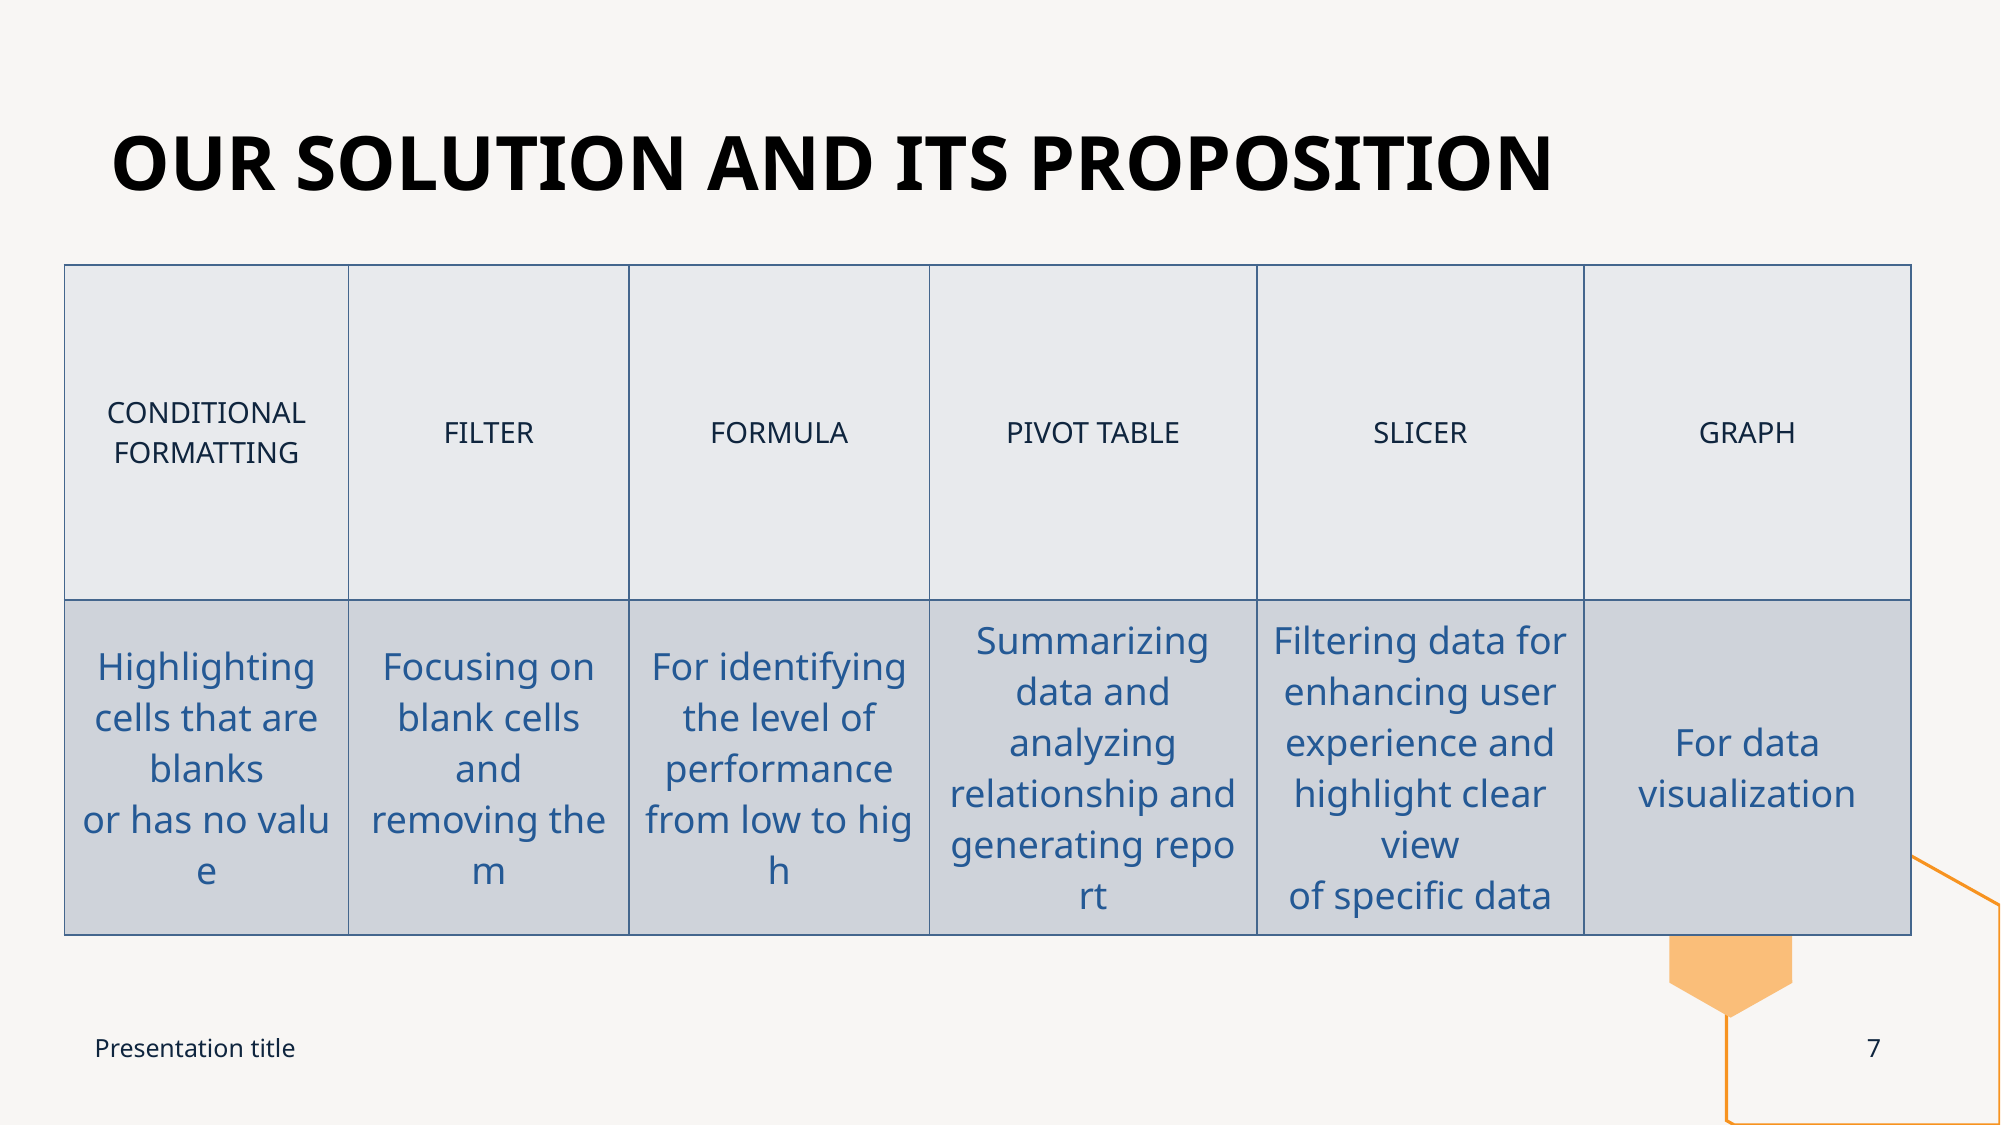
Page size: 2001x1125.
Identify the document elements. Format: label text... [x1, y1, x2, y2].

table_cell Filtering data for enhancing user experience and highlight clear view of specific data [1258, 601, 1583, 934]
slide_number 7 [1836, 1020, 1912, 1080]
table_header PIVOT TABLE [930, 266, 1256, 599]
table_cell Highlighting cells that are blanks or has no value [65, 601, 348, 934]
table_cell For identifying the level of performance from low to high [630, 601, 929, 934]
footer Presentation title [79, 1020, 755, 1080]
table_cell Focusing on blank cells and removing them [349, 601, 628, 934]
table_header CONDITIONAL FORMATTING [65, 266, 348, 599]
table_header FORMULA [630, 266, 929, 599]
table_cell For data visualization [1585, 601, 1910, 934]
table_header GRAPH [1585, 266, 1910, 599]
table_cell Summarizing data and analyzing relationship and generating report [930, 601, 1256, 934]
title OUR SOLUTION AND ITS PROPOSITION [95, 118, 1882, 264]
table_header FILTER [349, 266, 628, 599]
table_header SLICER [1258, 266, 1583, 599]
